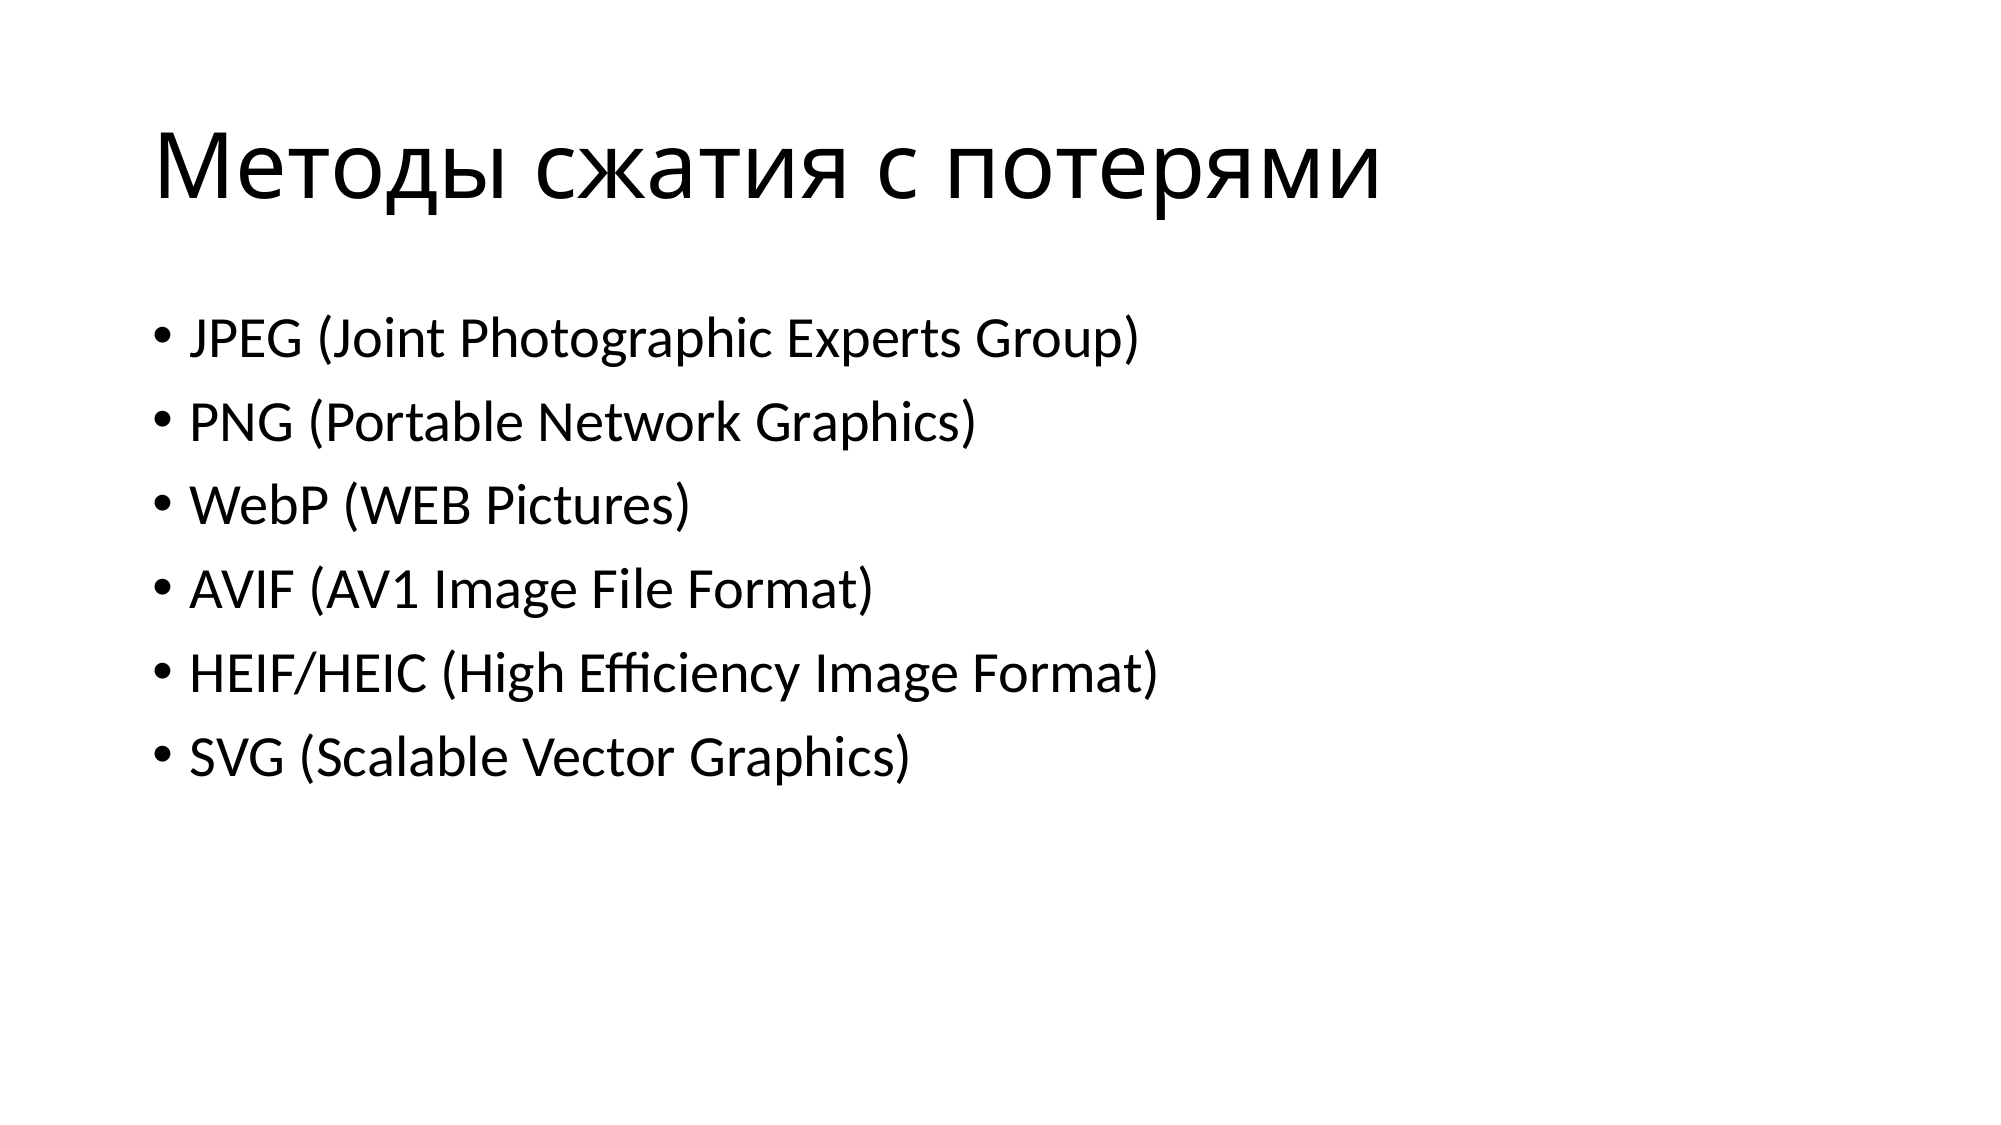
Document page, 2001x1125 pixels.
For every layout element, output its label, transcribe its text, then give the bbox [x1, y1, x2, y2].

title Методы сжатия с потерями [137, 59, 1863, 278]
list JPEG (Joint Photographic Experts Group) PNG (Portable Network Graphics) WebP (WEB Pictures) AVIF (AV1 Image File Format) HEIF/HEIC (High Efficiency Image Format) SVG (Scalable Vector Graphics) [137, 299, 1863, 1014]
